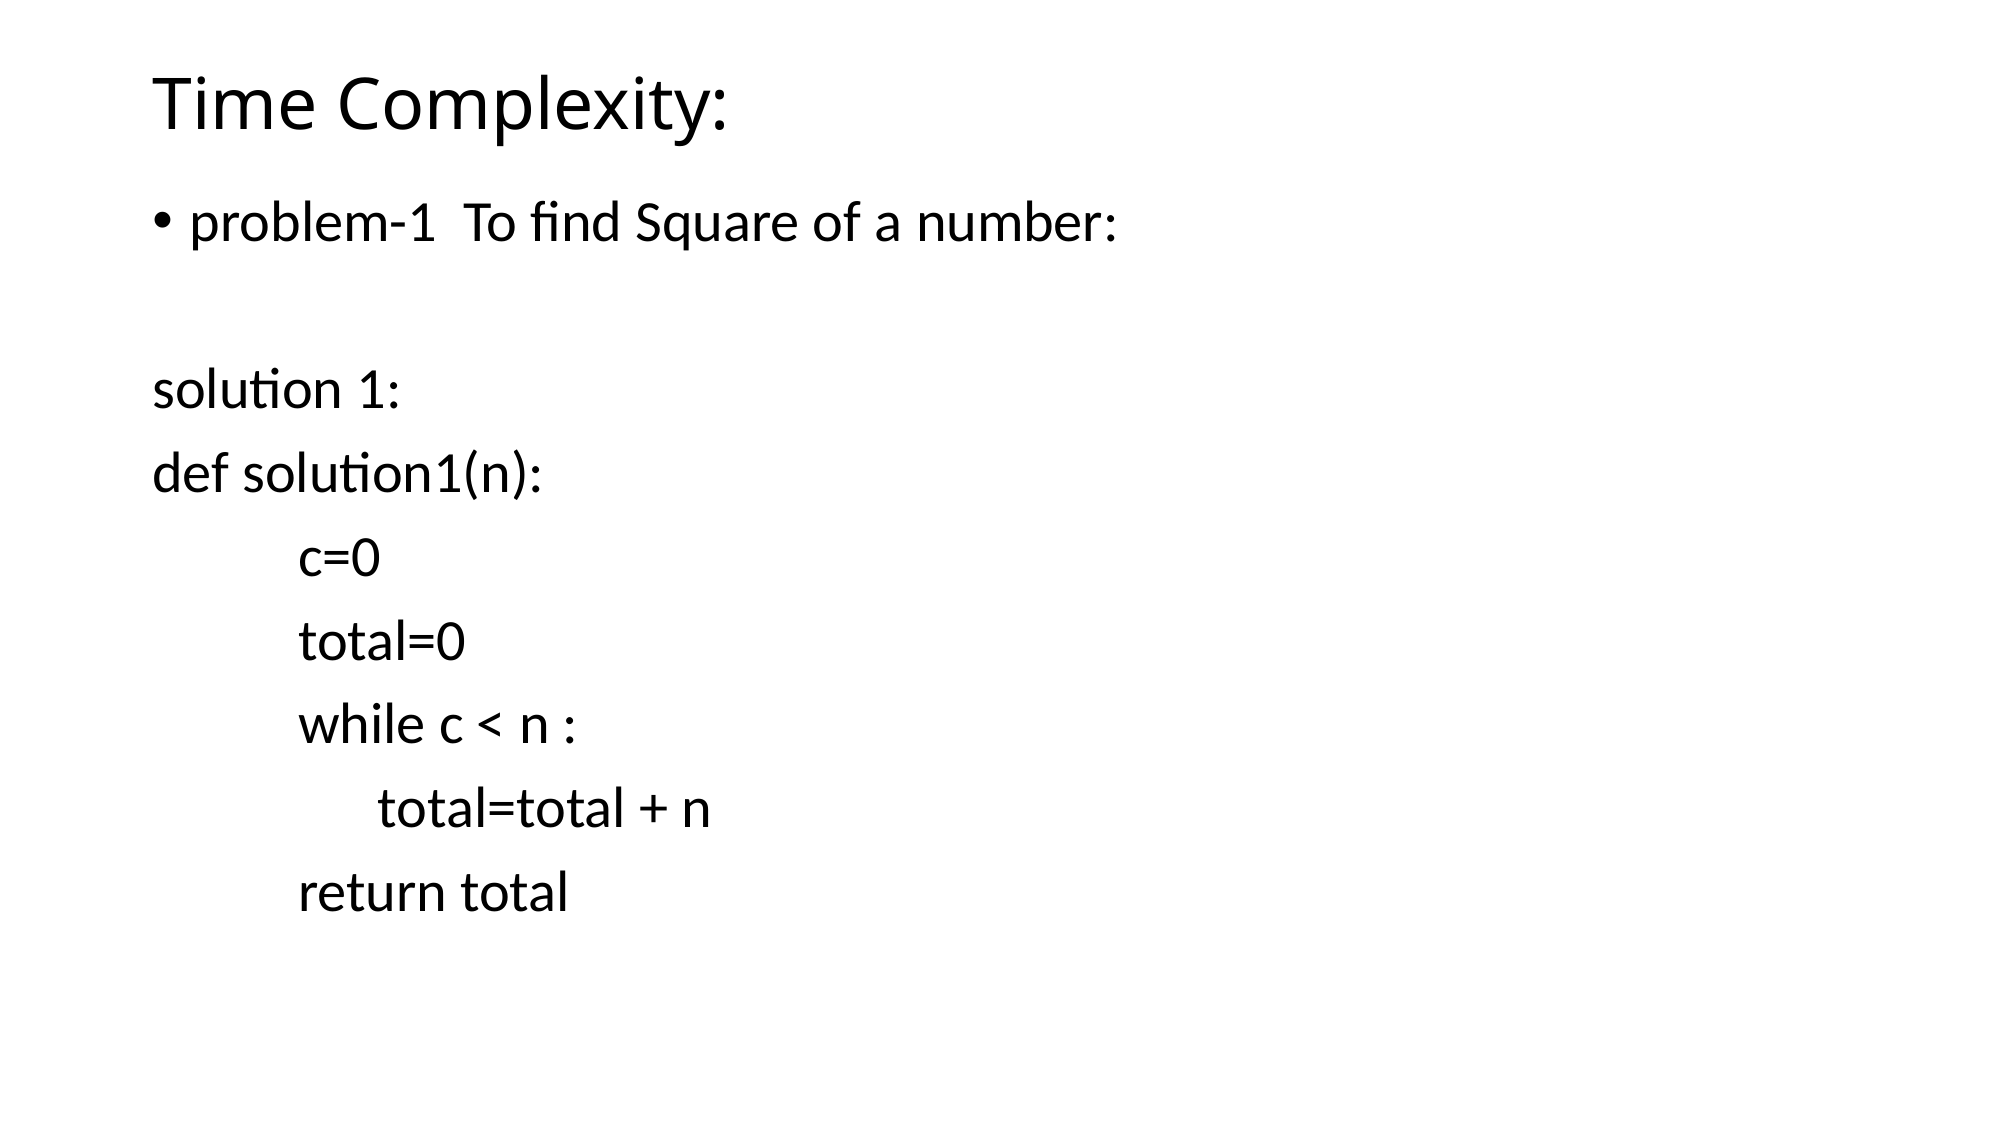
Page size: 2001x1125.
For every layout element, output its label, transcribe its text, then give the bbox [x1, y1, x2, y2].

list problem-1 To find Square of a number: solution 1: def solution1(n): c=0 total=0 while c < n : total=total + n return total [137, 183, 1863, 1014]
title Time Complexity: [137, 59, 1863, 153]
